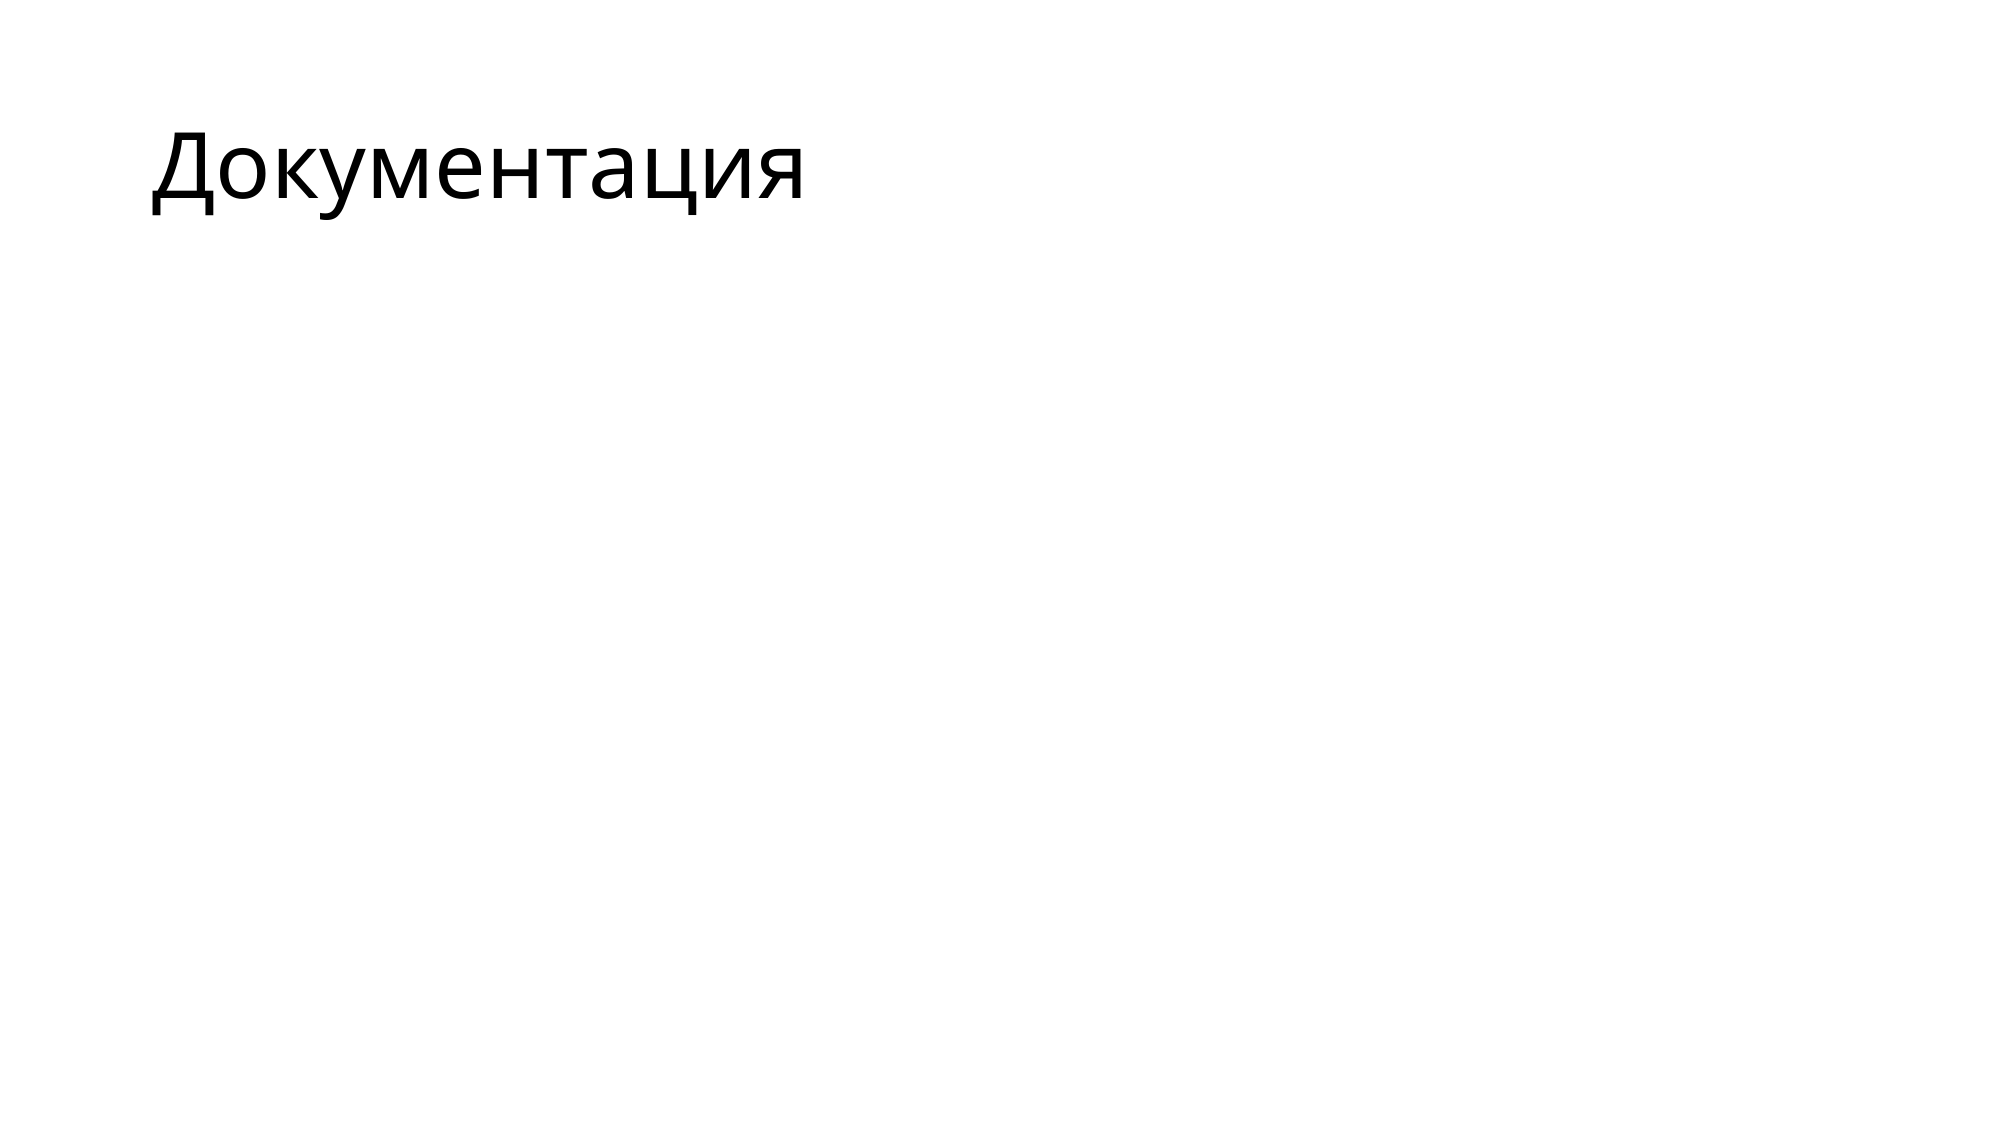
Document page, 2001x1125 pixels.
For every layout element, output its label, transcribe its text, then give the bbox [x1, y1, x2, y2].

title Документация [137, 59, 1863, 278]
